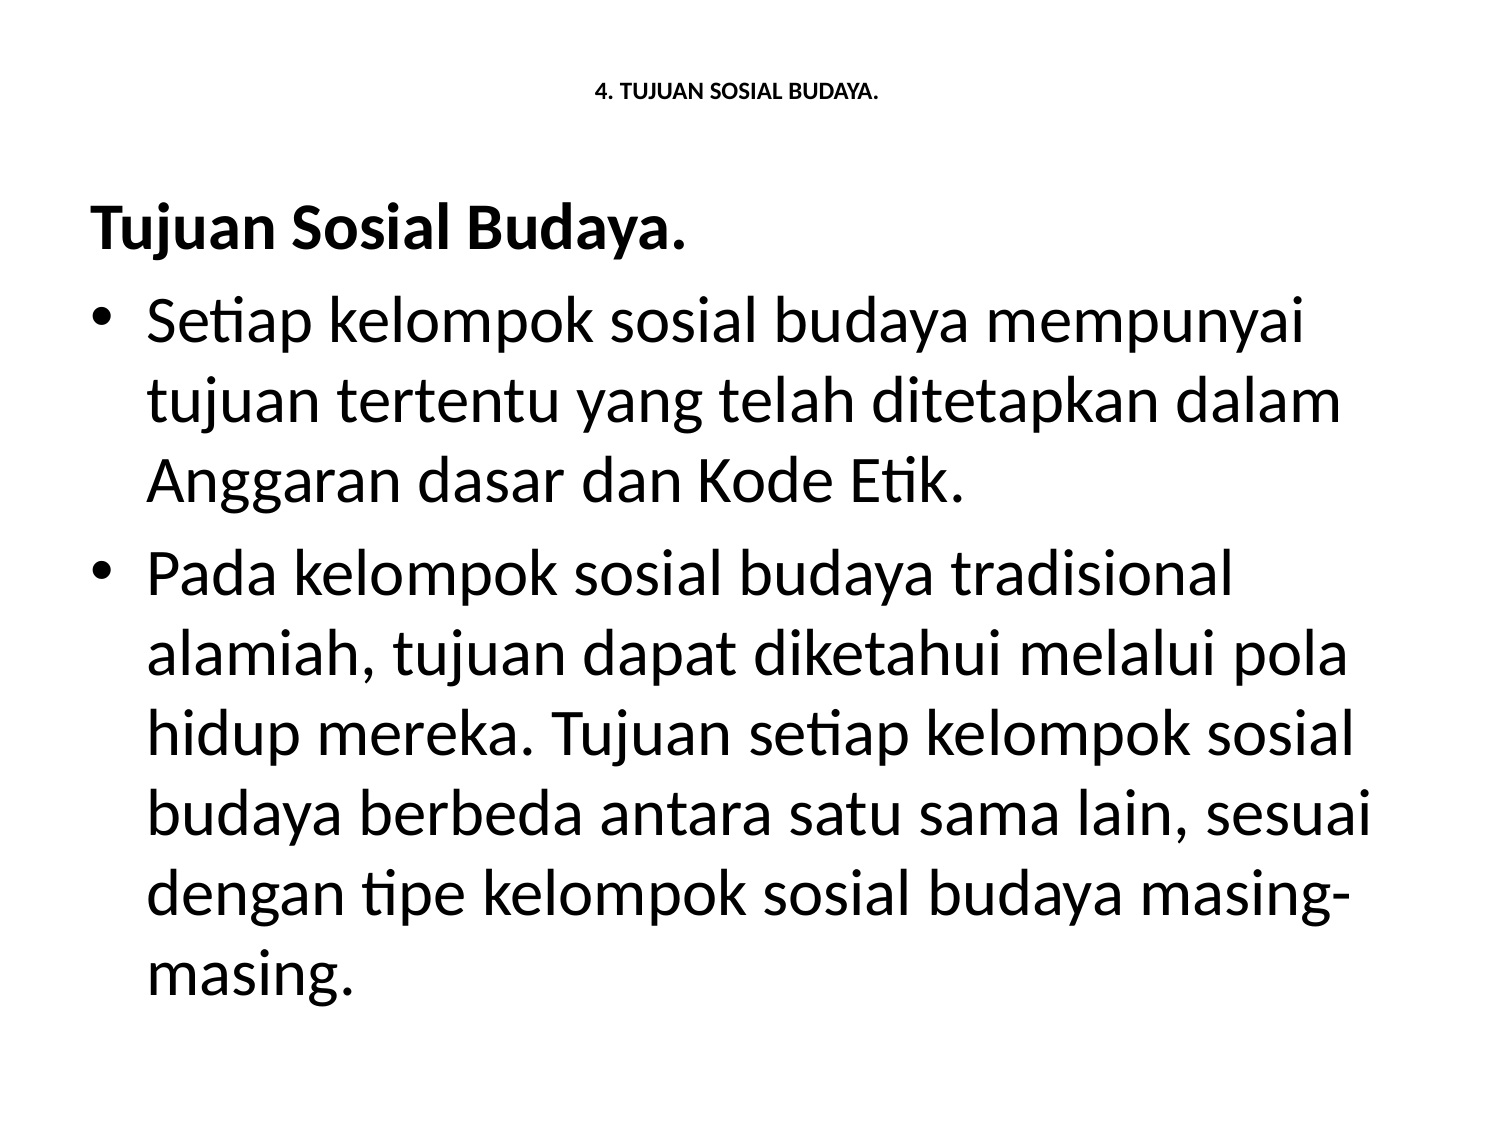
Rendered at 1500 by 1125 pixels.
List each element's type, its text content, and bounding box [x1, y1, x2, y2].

title 4. TUJUAN SOSIAL BUDAYA. [62, 37, 1413, 143]
list Tujuan Sosial Budaya. Setiap kelompok sosial budaya mempunyai tujuan tertentu yang telah ditetapkan dalam Anggaran dasar dan Kode Etik. Pada kelompok sosial budaya tradisional alamiah, tujuan dapat diketahui melalui pola hidup mereka. Tujuan setiap kelompok sosial budaya berbeda antara satu sama lain, sesuai dengan tipe kelompok sosial budaya masing-masing. [75, 174, 1425, 1063]
